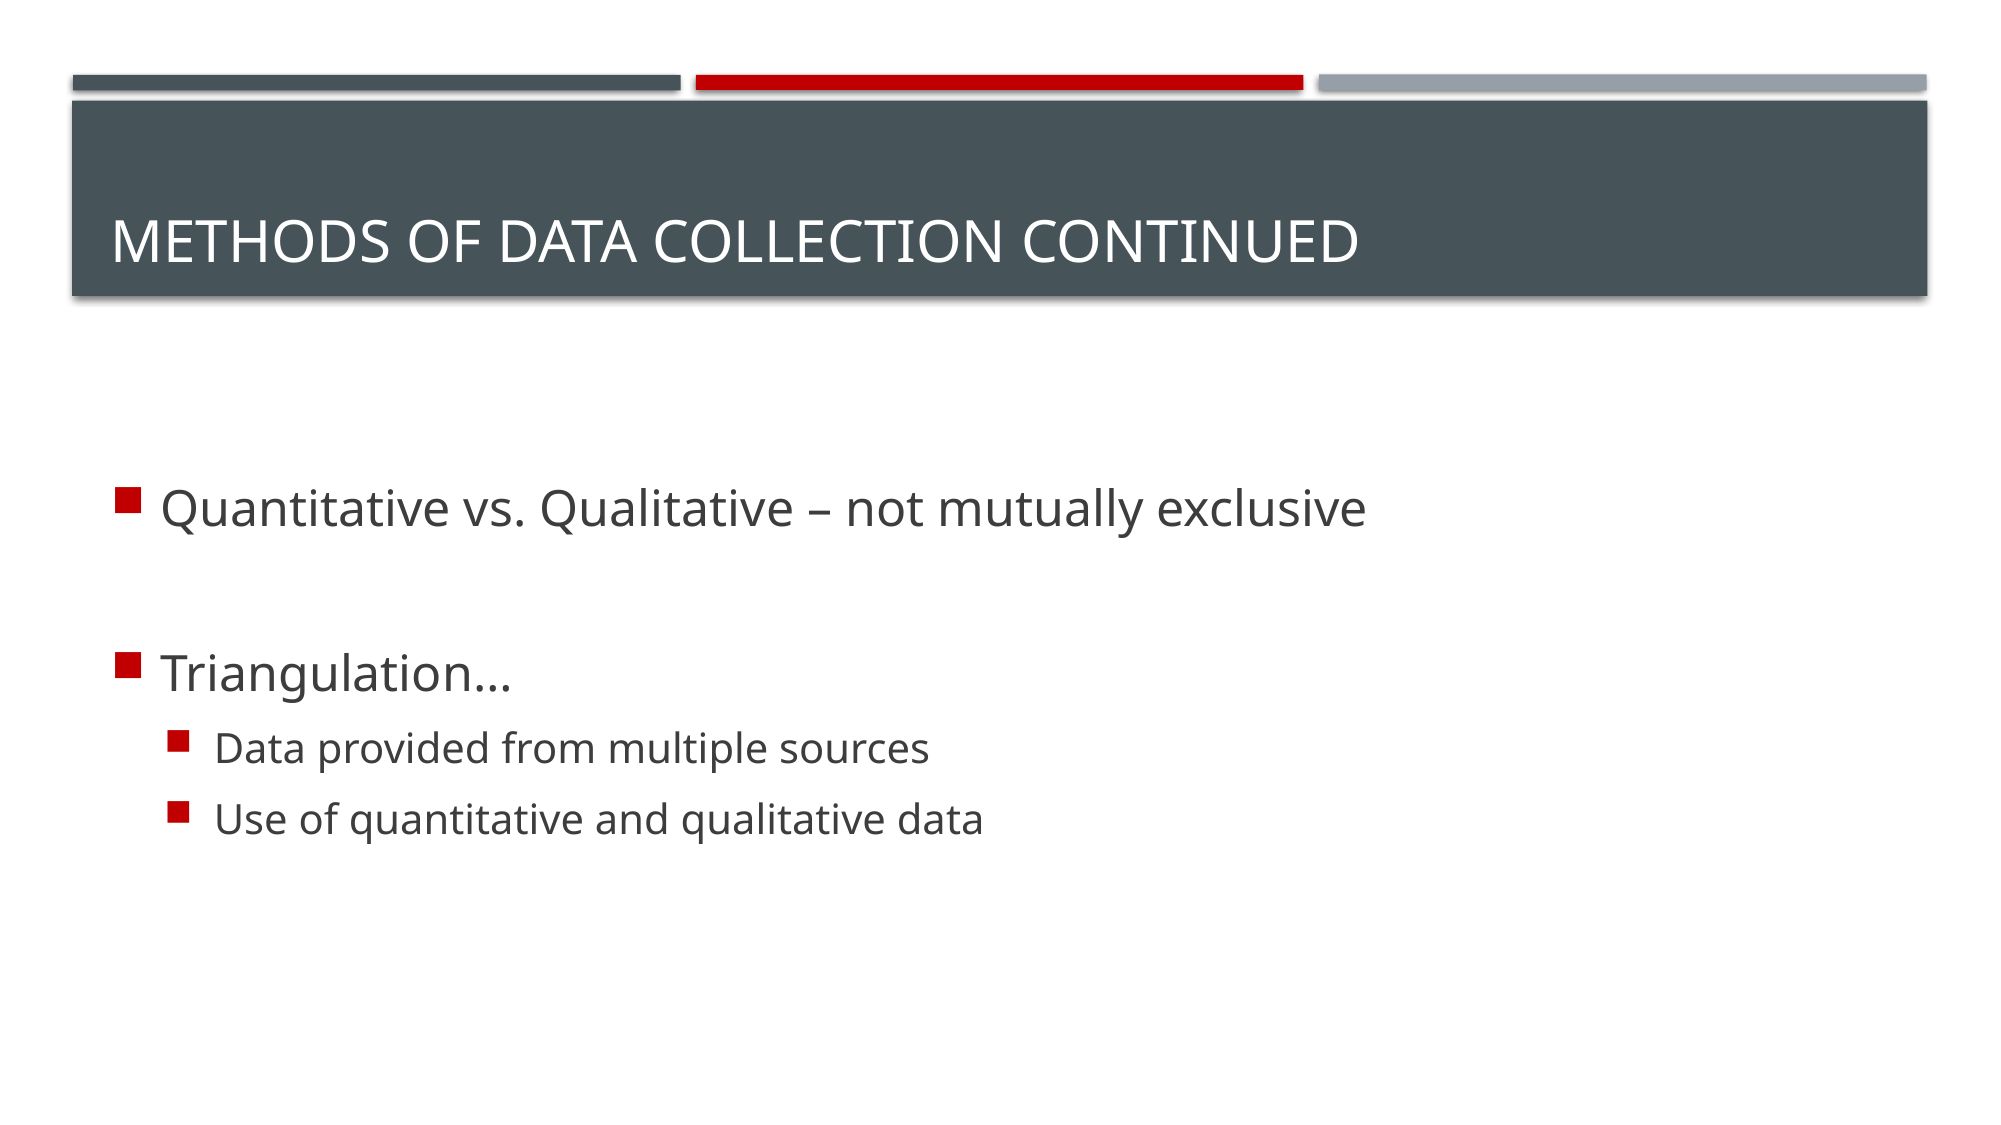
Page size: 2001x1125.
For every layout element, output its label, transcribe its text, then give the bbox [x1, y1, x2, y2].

title Methods of Data Collection Continued [95, 115, 1905, 282]
list Quantitative vs. Qualitative – not mutually exclusive Triangulation… Data provided from multiple sources Use of quantitative and qualitative data [95, 357, 1905, 962]
